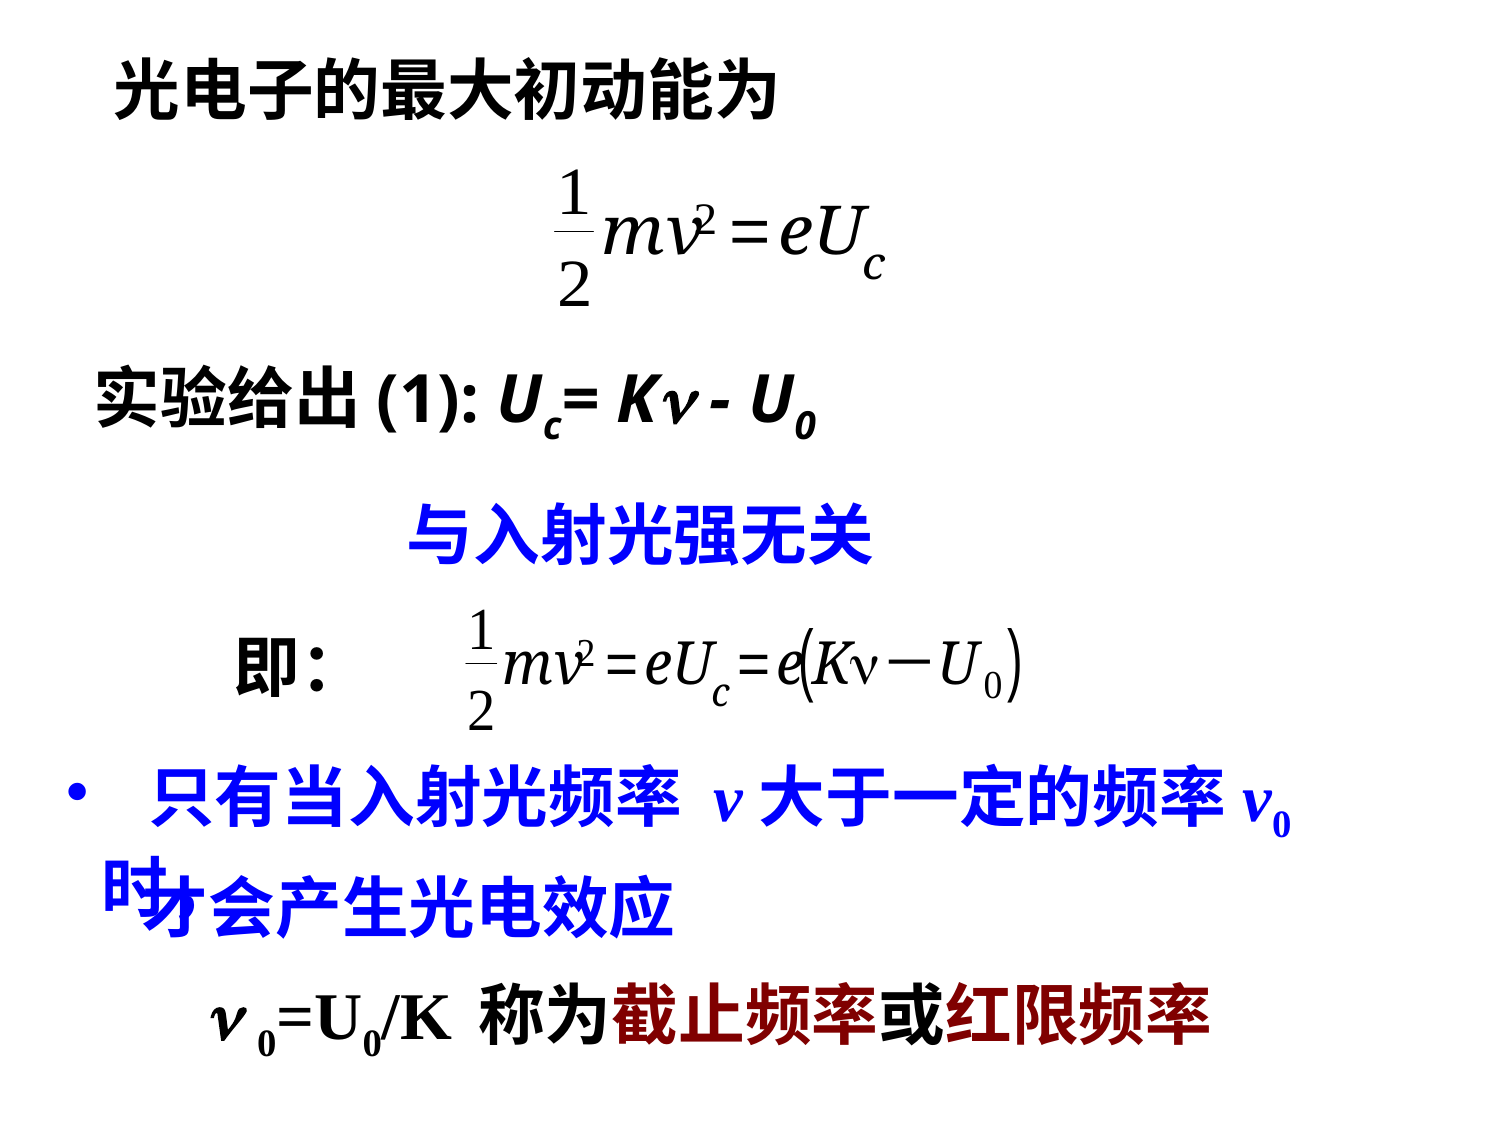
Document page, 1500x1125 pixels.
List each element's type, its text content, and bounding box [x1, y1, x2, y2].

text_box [546, 152, 890, 319]
text_box 实验给出(1): Uc= K - U0 [79, 348, 964, 455]
text_box  0=U0/K 称为截止频率或红限频率 [190, 965, 1364, 1072]
text_box 与入射光强无关 [392, 485, 968, 580]
text_box 才会产生光电效应 [127, 858, 828, 954]
text_box 即： [218, 616, 383, 712]
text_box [459, 594, 1027, 741]
text_box 只有当入射光频率 v大于一定的频率v0时， [51, 747, 1427, 933]
text_box 光电子的最大初动能为 [98, 40, 799, 136]
